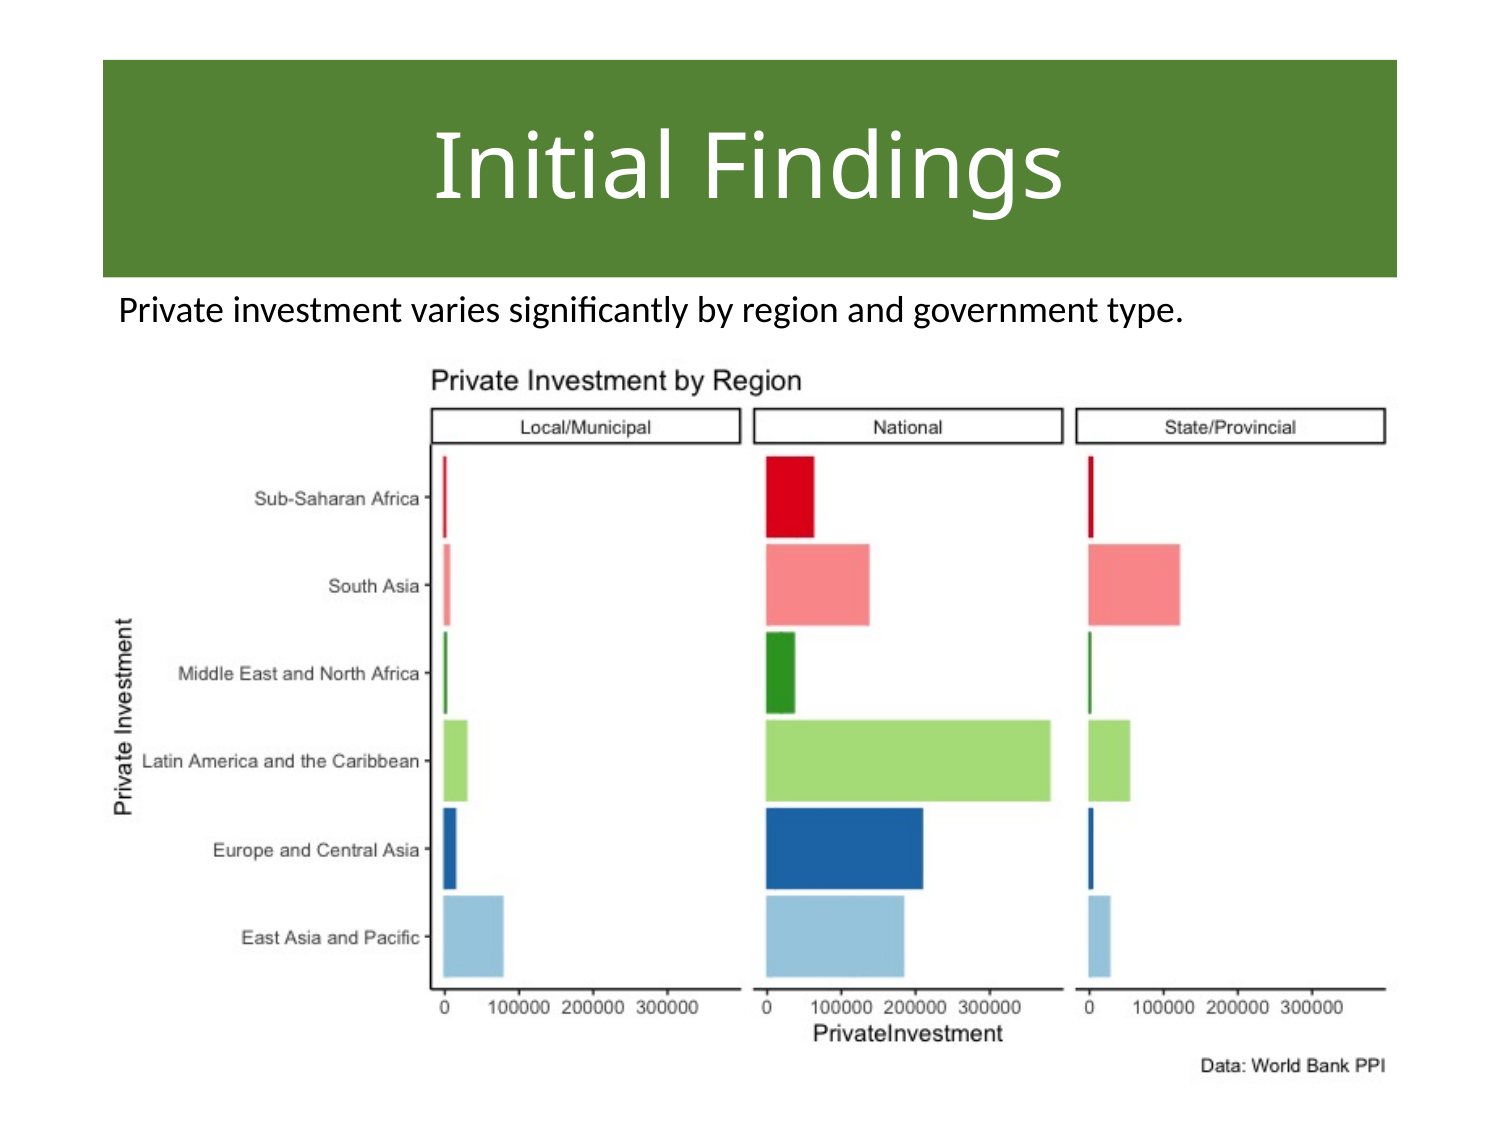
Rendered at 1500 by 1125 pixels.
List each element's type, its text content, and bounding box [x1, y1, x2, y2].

text_box Private investment varies significantly by region and government type. [103, 277, 1398, 337]
picture [103, 358, 1398, 1087]
title Initial Findings [103, 59, 1397, 277]
